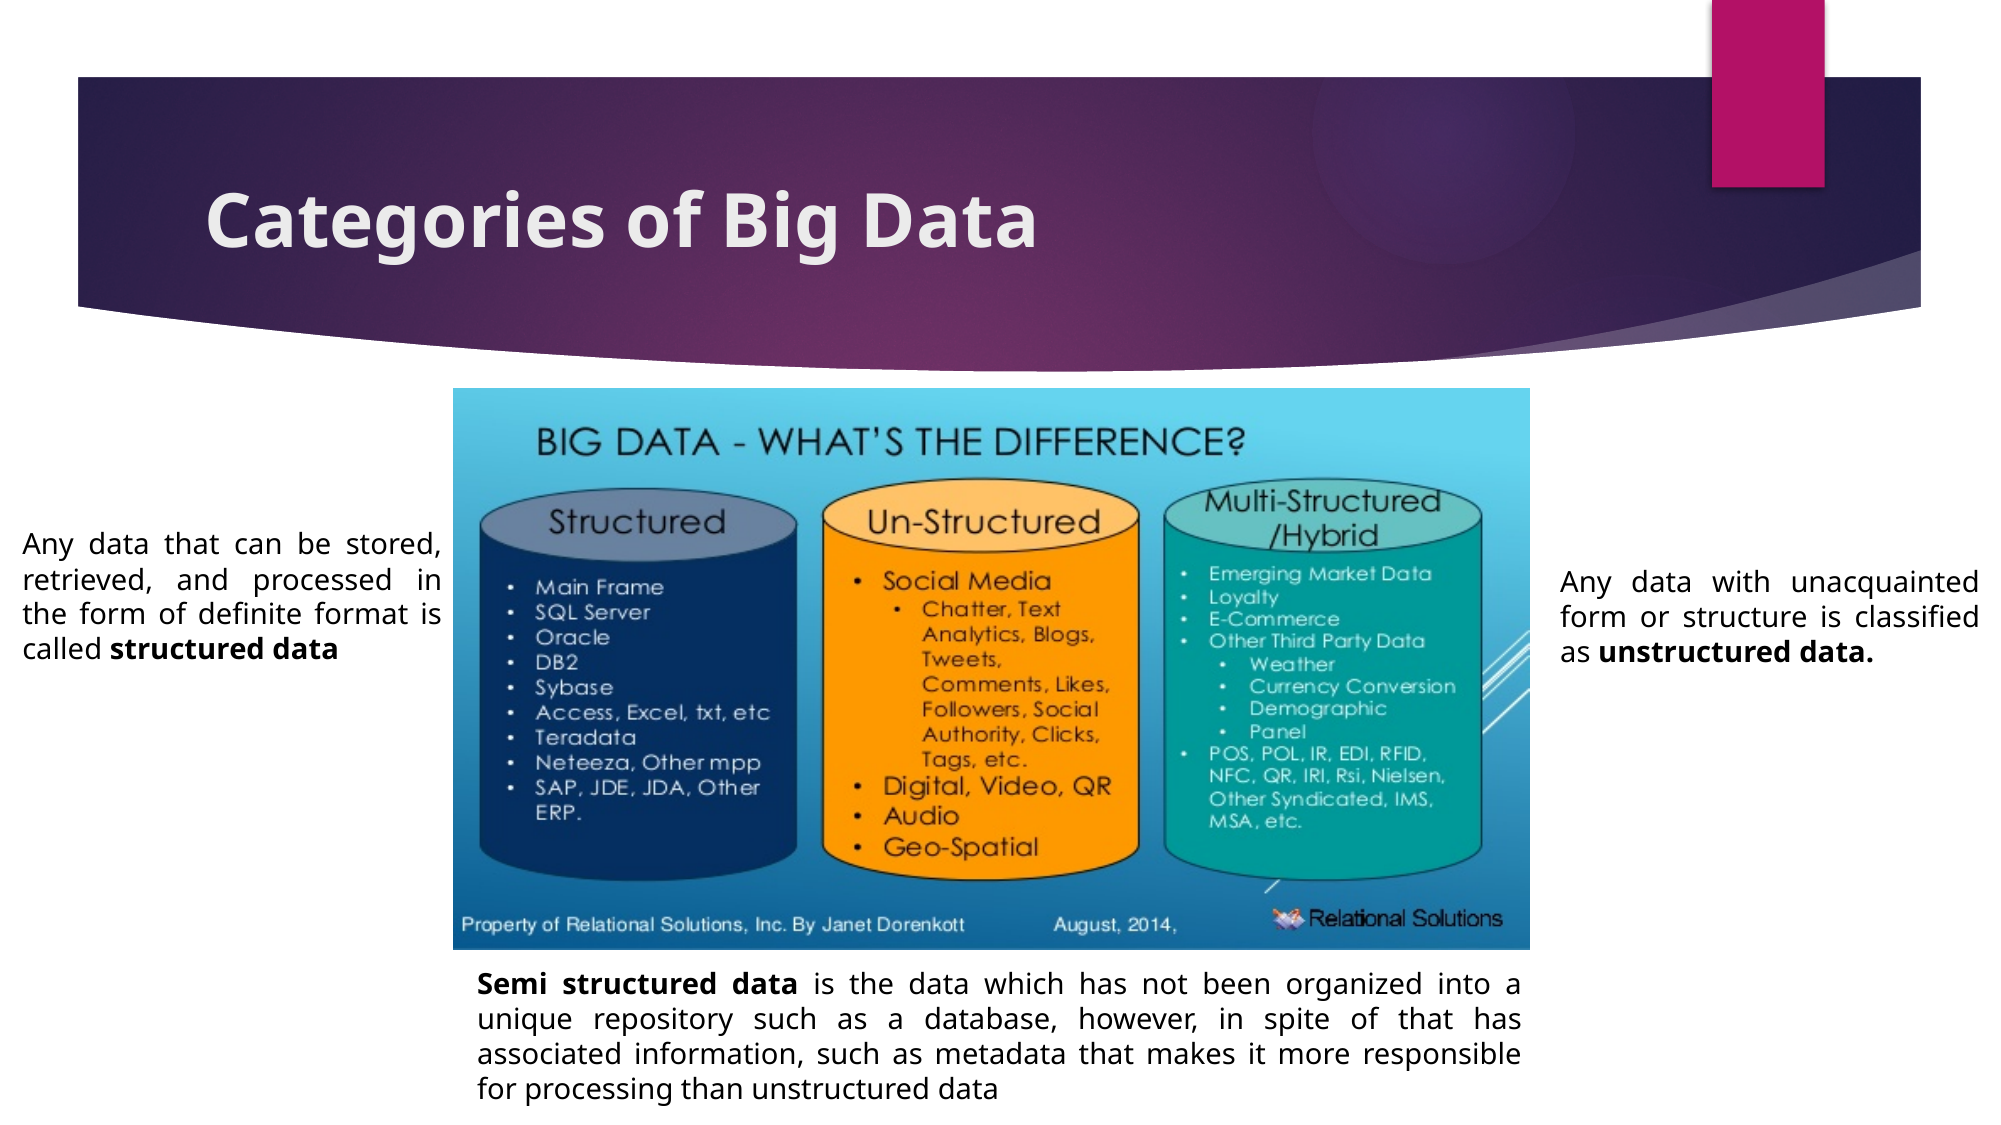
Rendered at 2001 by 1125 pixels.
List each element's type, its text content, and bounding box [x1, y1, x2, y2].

title Categories of Big Data [189, 159, 1627, 276]
text_box Any data that can be stored, retrieved, and processed in the form of definite format is called structured data [7, 518, 447, 674]
text_box Semi structured data is the data which has not been organized into a unique repository such as a database, however, in spite of that has associated information, such as metadata that makes it more responsible for processing than unstructured data [462, 957, 1538, 1113]
text_box Any data with unacquainted form or structure is classified as unstructured data. [1545, 556, 1996, 676]
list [452, 388, 1531, 950]
